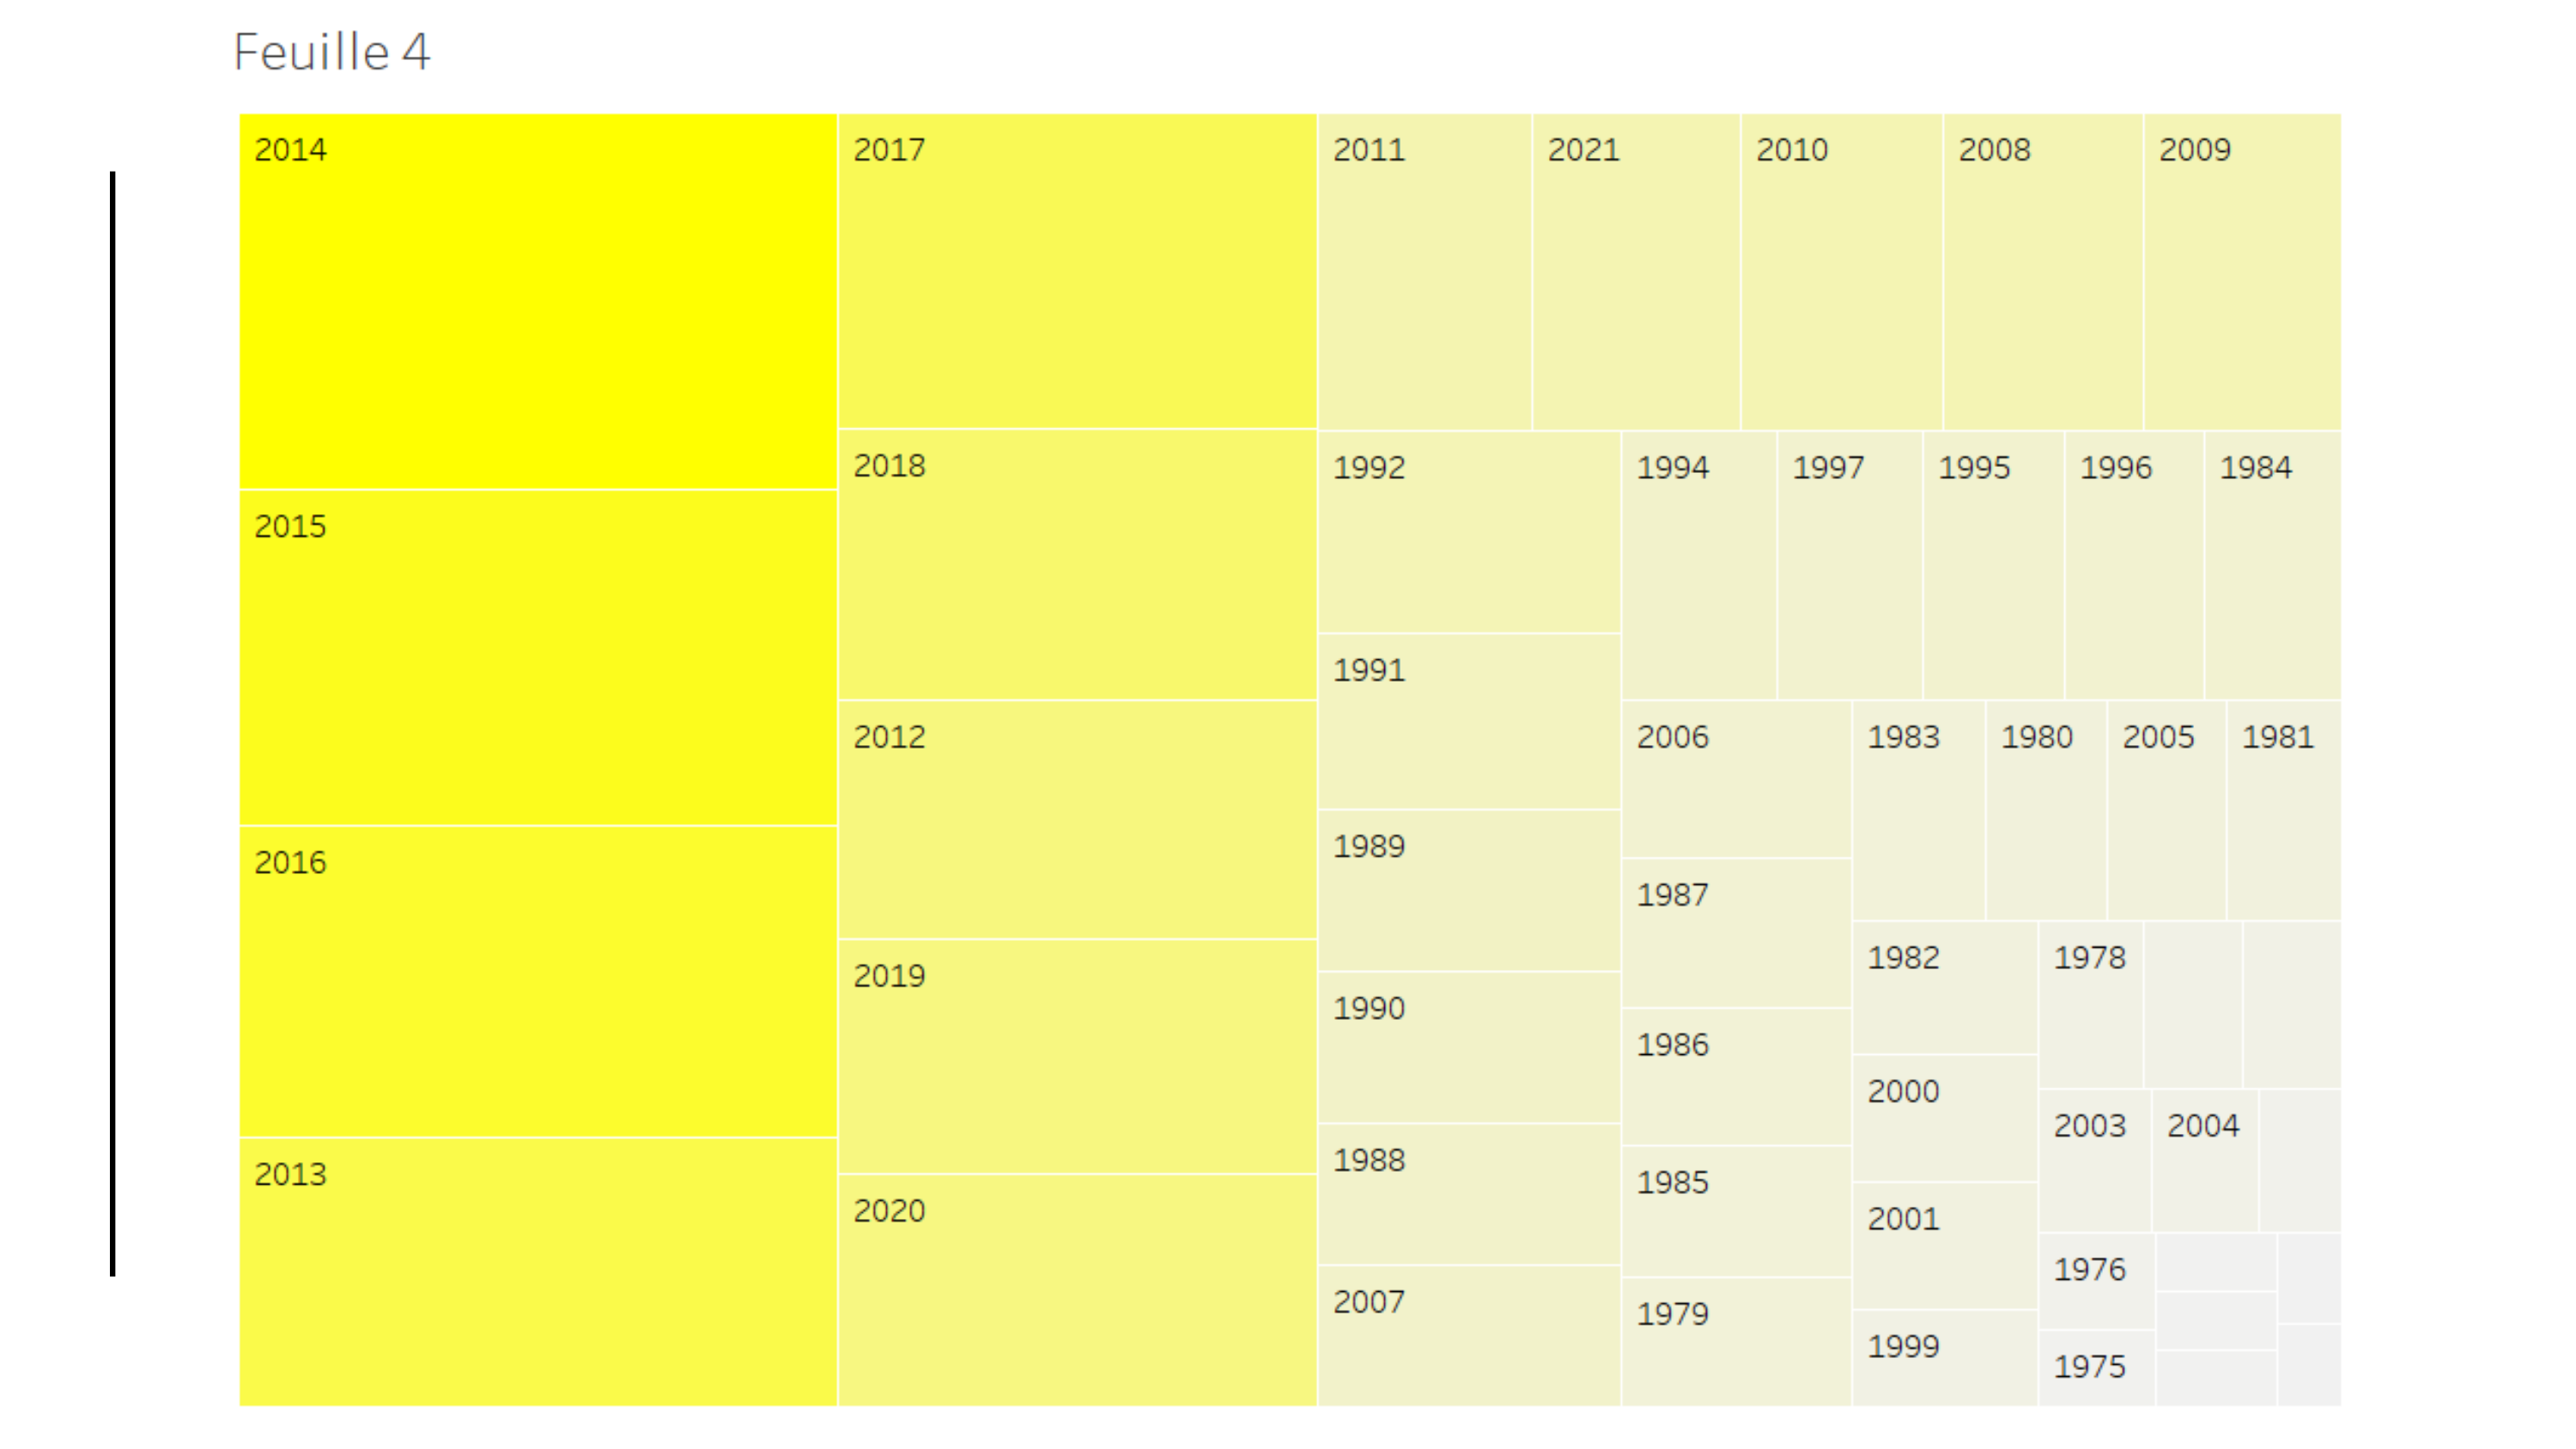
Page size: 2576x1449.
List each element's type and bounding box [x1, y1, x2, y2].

text_box [218, 0, 2358, 1449]
